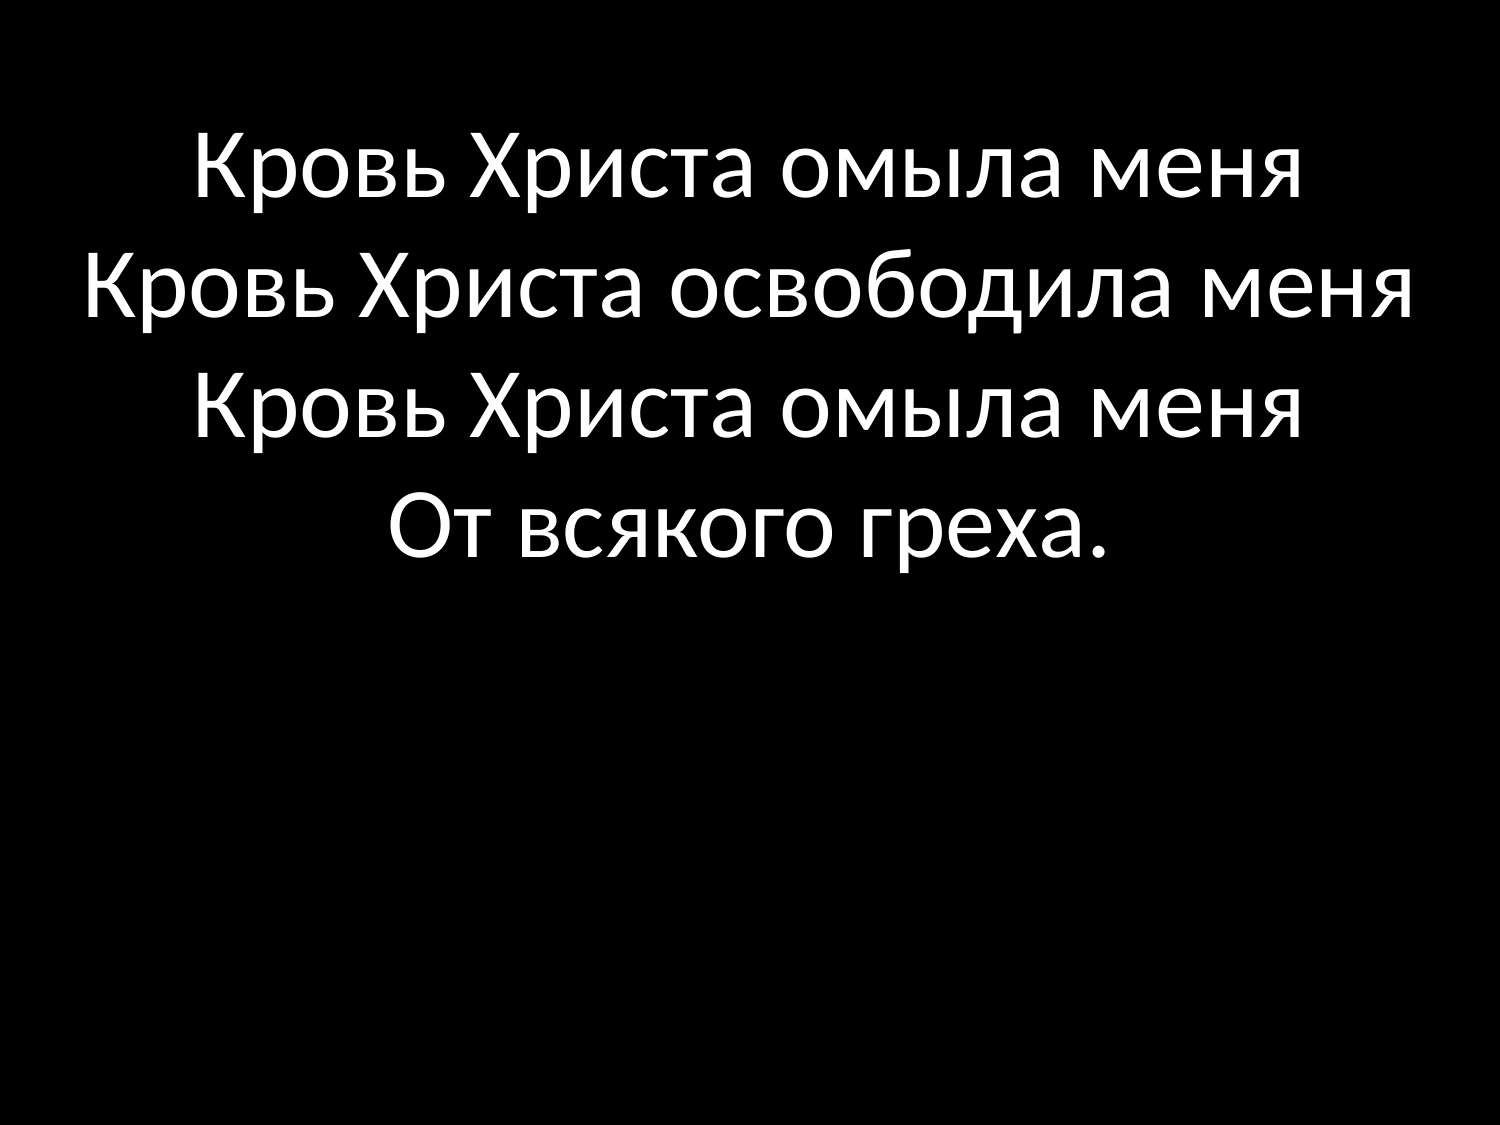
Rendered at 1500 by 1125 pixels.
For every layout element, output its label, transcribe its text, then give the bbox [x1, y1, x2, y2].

title Кровь Христа омыла меня Кровь Христа освободила меня Кровь Христа омыла меня От всякого греха. [0, 0, 1500, 681]
